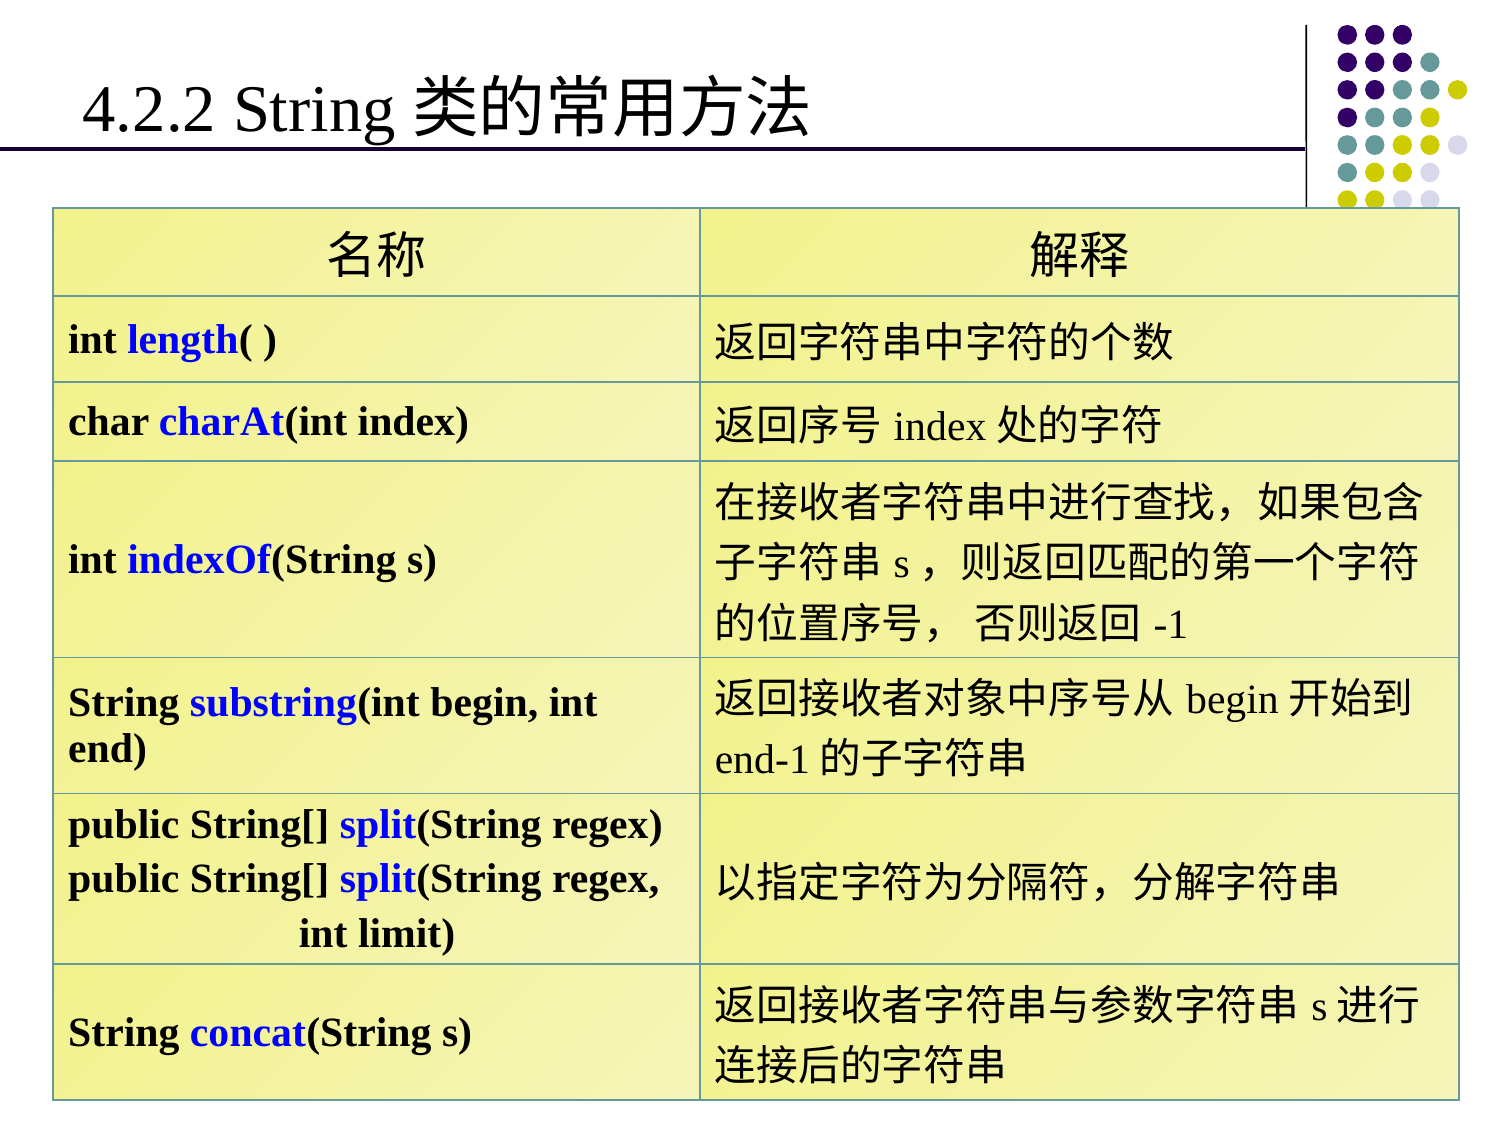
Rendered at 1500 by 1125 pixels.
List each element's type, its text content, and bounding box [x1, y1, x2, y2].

table_cell 在接收者字符串中进行查找，如果包含子字符串s，则返回匹配的第一个字符的位置序号， 否则返回-1 [701, 462, 1458, 657]
table_header 解释 [701, 209, 1458, 295]
table_cell public String[] split(String regex) public String[] split(String regex, int limit) [54, 794, 699, 963]
table_header 名称 [54, 209, 699, 295]
table_cell int length( ) [54, 297, 699, 381]
table_cell int indexOf(String s) [54, 462, 699, 657]
table_cell String concat(String s) [54, 965, 699, 1099]
text_box 4.2.2 String类的常用方法 [67, 33, 1306, 148]
table_cell String substring(int begin, int end) [54, 658, 699, 793]
table_cell 以指定字符为分隔符，分解字符串 [701, 794, 1458, 963]
table_cell char charAt(int index) [54, 383, 699, 460]
table_cell 返回接收者对象中序号从begin开始到end-1的子字符串 [701, 658, 1458, 793]
table_cell 返回接收者字符串与参数字符串s进行连接后的字符串 [701, 965, 1458, 1099]
table_cell 返回序号index处的字符 [701, 383, 1458, 460]
table_cell 返回字符串中字符的个数 [701, 297, 1458, 381]
